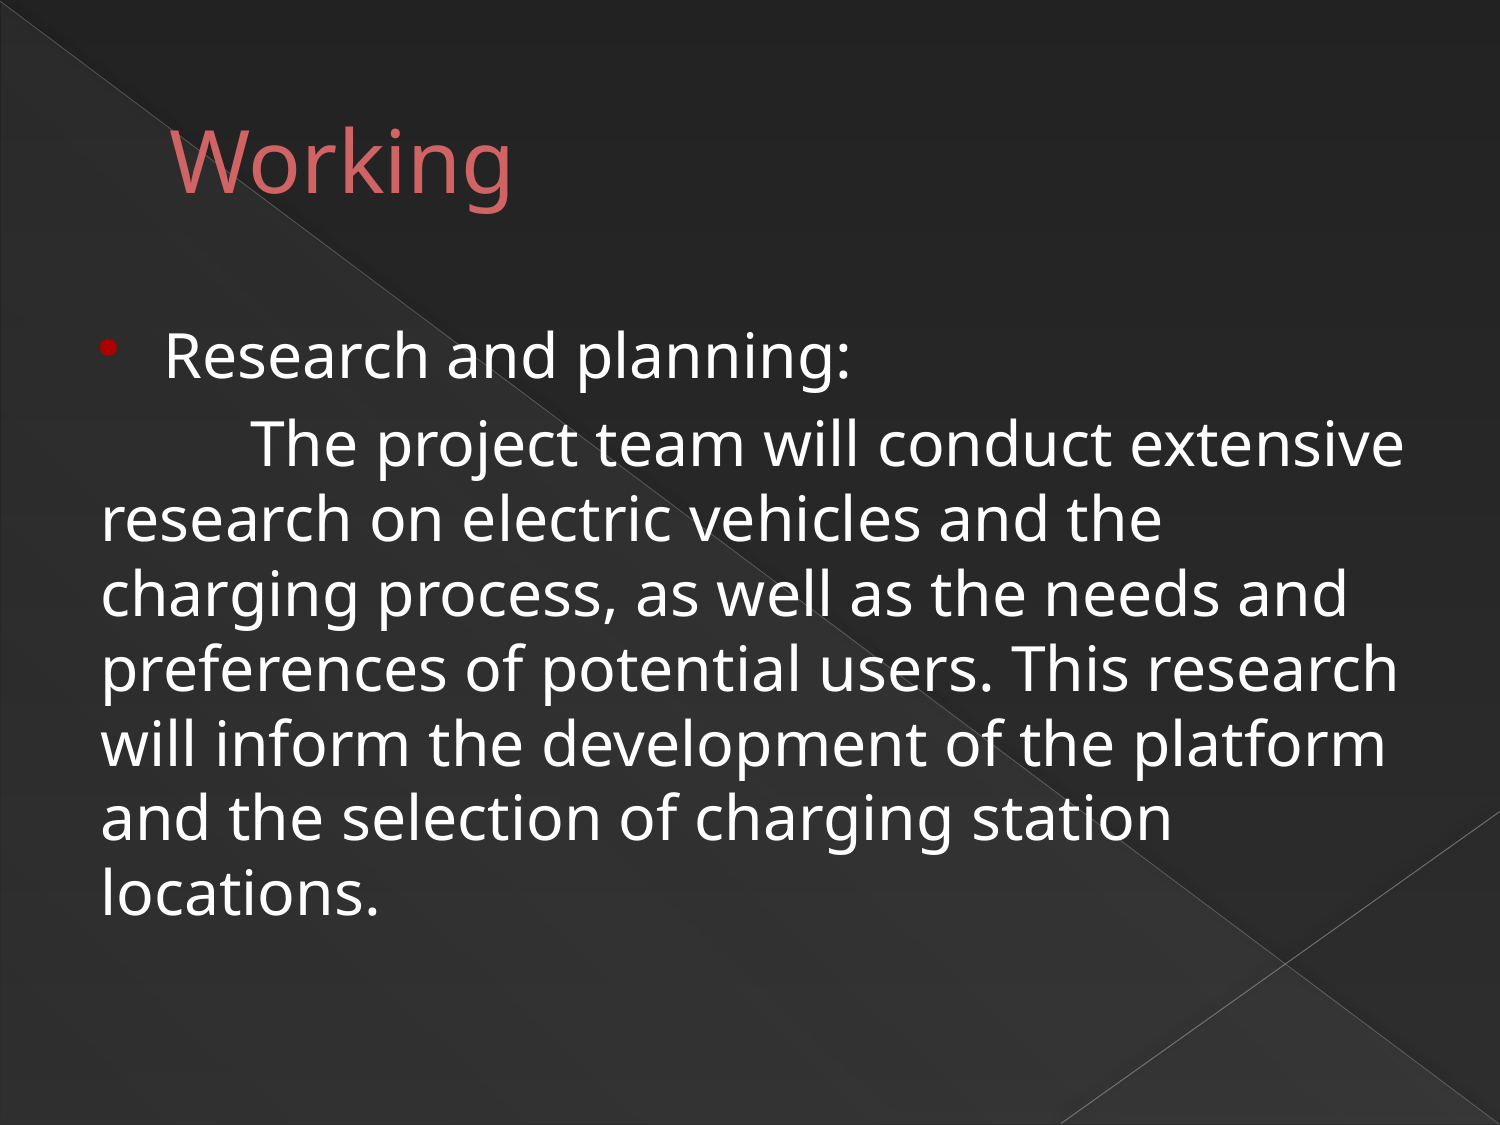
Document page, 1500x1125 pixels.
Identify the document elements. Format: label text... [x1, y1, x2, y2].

title Working [75, 43, 1425, 274]
list Research and planning: The project team will conduct extensive research on electric vehicles and the charging process, as well as the needs and preferences of potential users. This research will inform the development of the platform and the selection of charging station locations. [75, 308, 1425, 1059]
